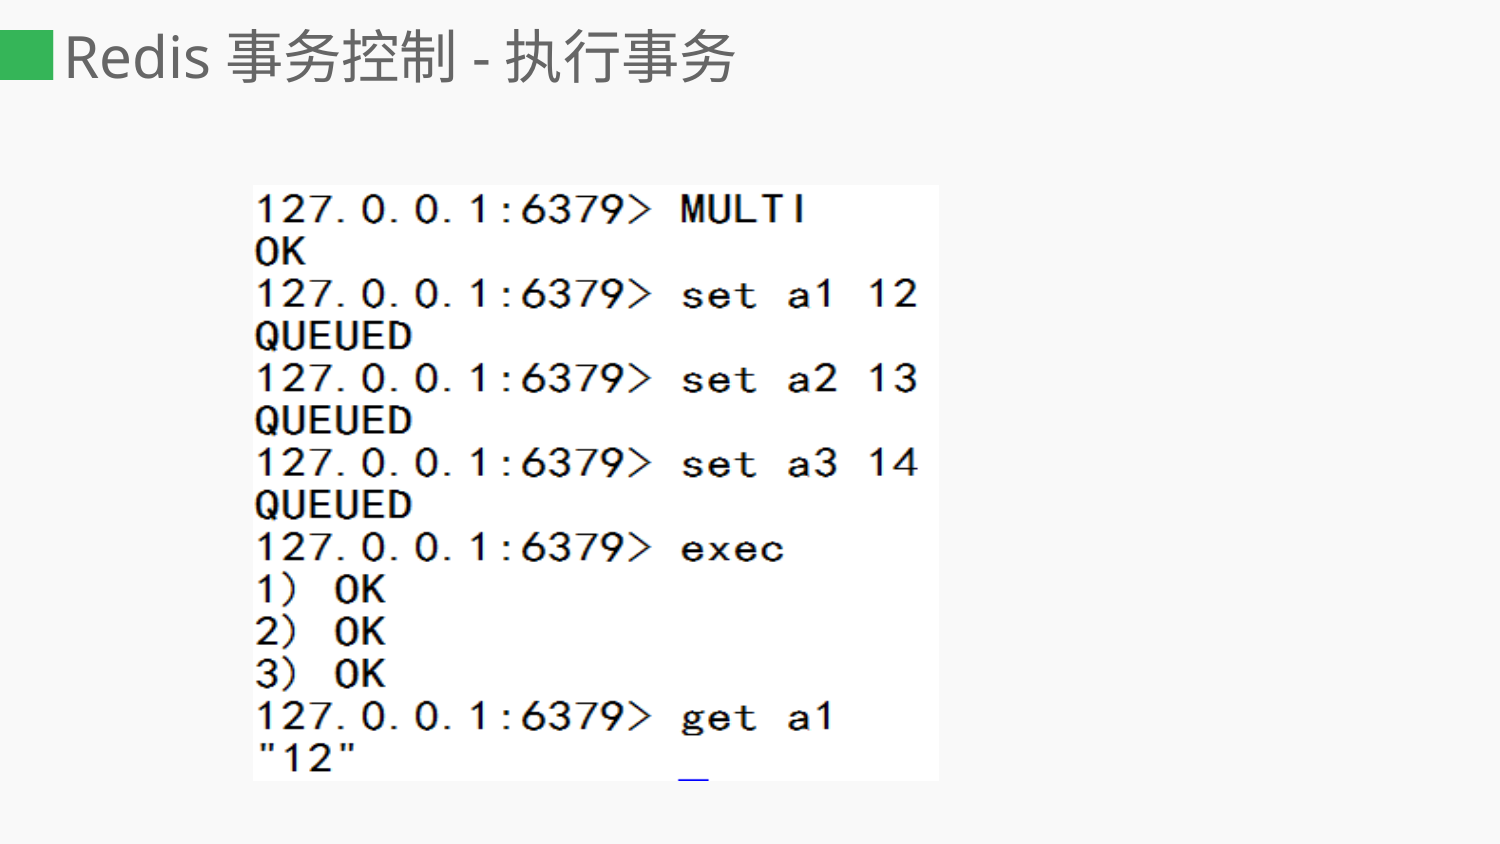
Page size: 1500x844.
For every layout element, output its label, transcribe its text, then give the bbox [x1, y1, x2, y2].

title Redis事务控制-执行事务 [63, 25, 1480, 85]
picture [253, 185, 940, 782]
picture [0, 30, 54, 80]
